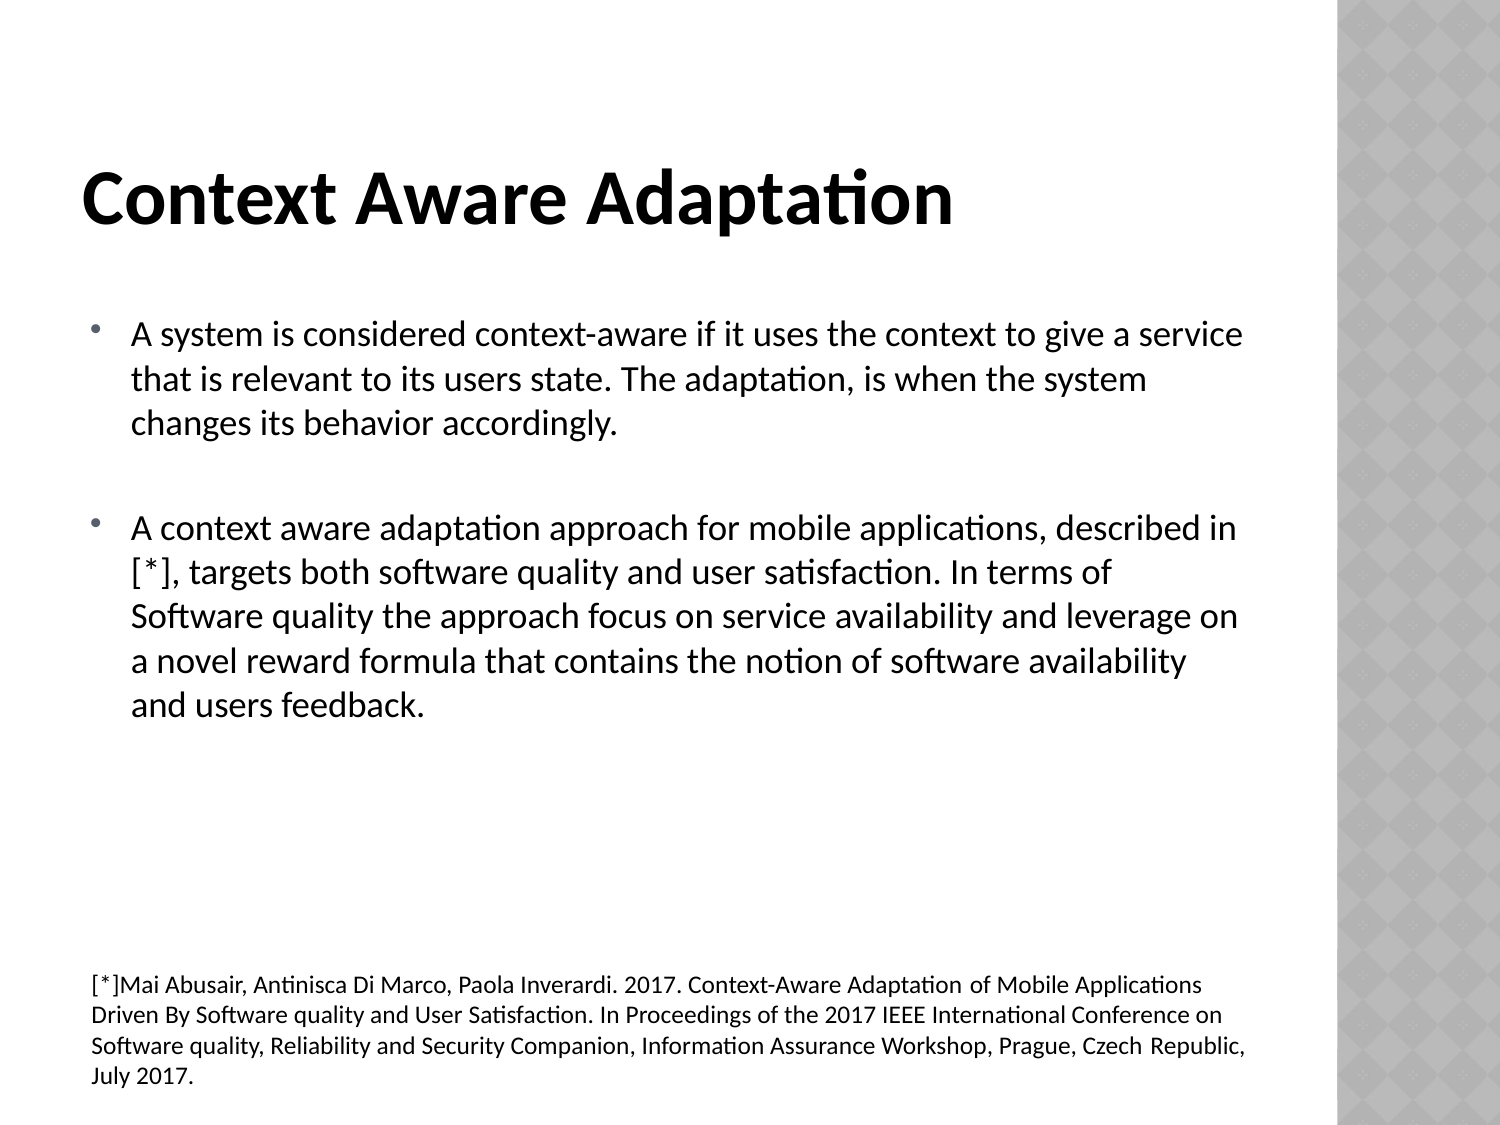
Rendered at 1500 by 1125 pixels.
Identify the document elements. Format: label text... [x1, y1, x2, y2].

list A system is considered context-aware if it uses the context to give a service that is relevant to its users state. The adaptation, is when the system changes its behavior accordingly. A context aware adaptation approach for mobile applications, described in [*], targets both software quality and user satisfaction. In terms of Software quality the approach focus on service availability and leverage on a novel reward formula that contains the notion of software availability and users feedback. [*]Mai Abusair, Antinisca Di Marco, Paola Inverardi. 2017. Context-Aware Adaptation of Mobile Applications Driven By Software quality and User Satisfaction. In Proceedings of the 2017 IEEE International Conference on Software quality, Reliability and Security Companion, Information Assurance Workshop, Prague, Czech Republic, July 2017. [76, 302, 1265, 1098]
title Context Aware Adaptation [75, 52, 1263, 240]
